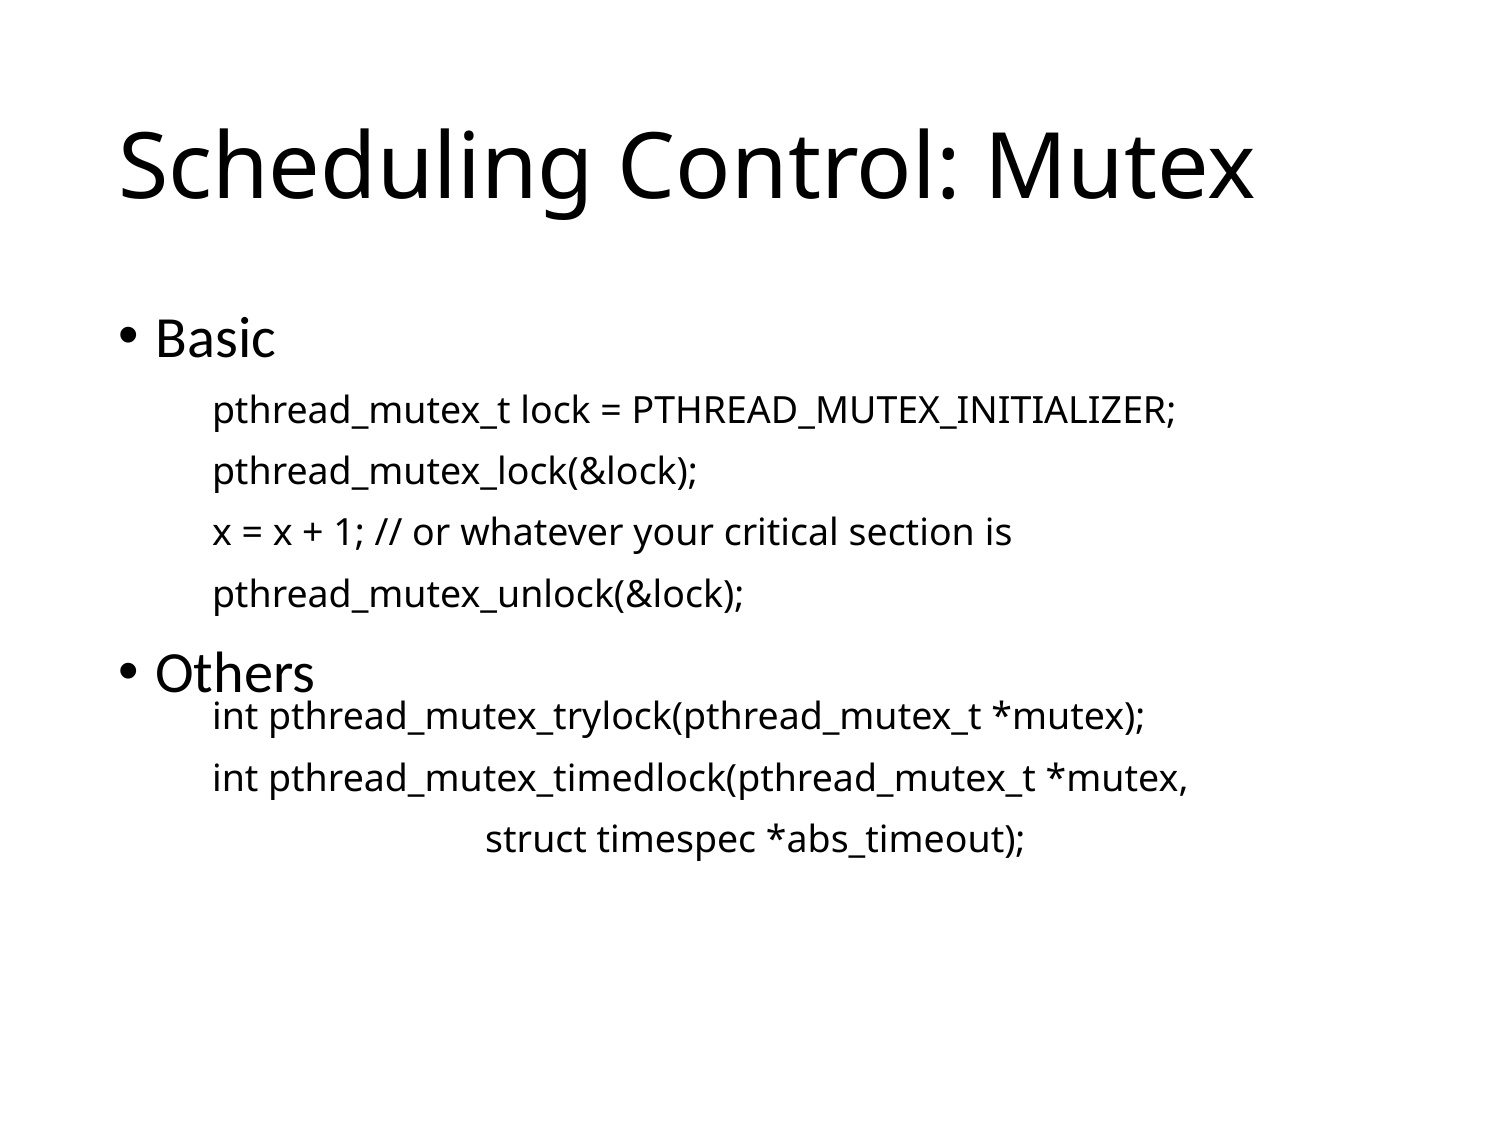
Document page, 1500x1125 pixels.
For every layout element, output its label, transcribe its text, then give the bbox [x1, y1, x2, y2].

list Basic Others [103, 299, 1397, 1014]
title Scheduling Control: Mutex [103, 59, 1397, 278]
text_box pthread_mutex_t lock = PTHREAD_MUTEX_INITIALIZER; pthread_mutex_lock(&lock); x = x + 1; // or whatever your critical section is pthread_mutex_unlock(&lock); int pthread_mutex_trylock(pthread_mutex_t *mutex); int pthread_mutex_timedlock(pthread_mutex_t *mutex, struct timespec *abs_timeout); [197, 383, 1409, 972]
